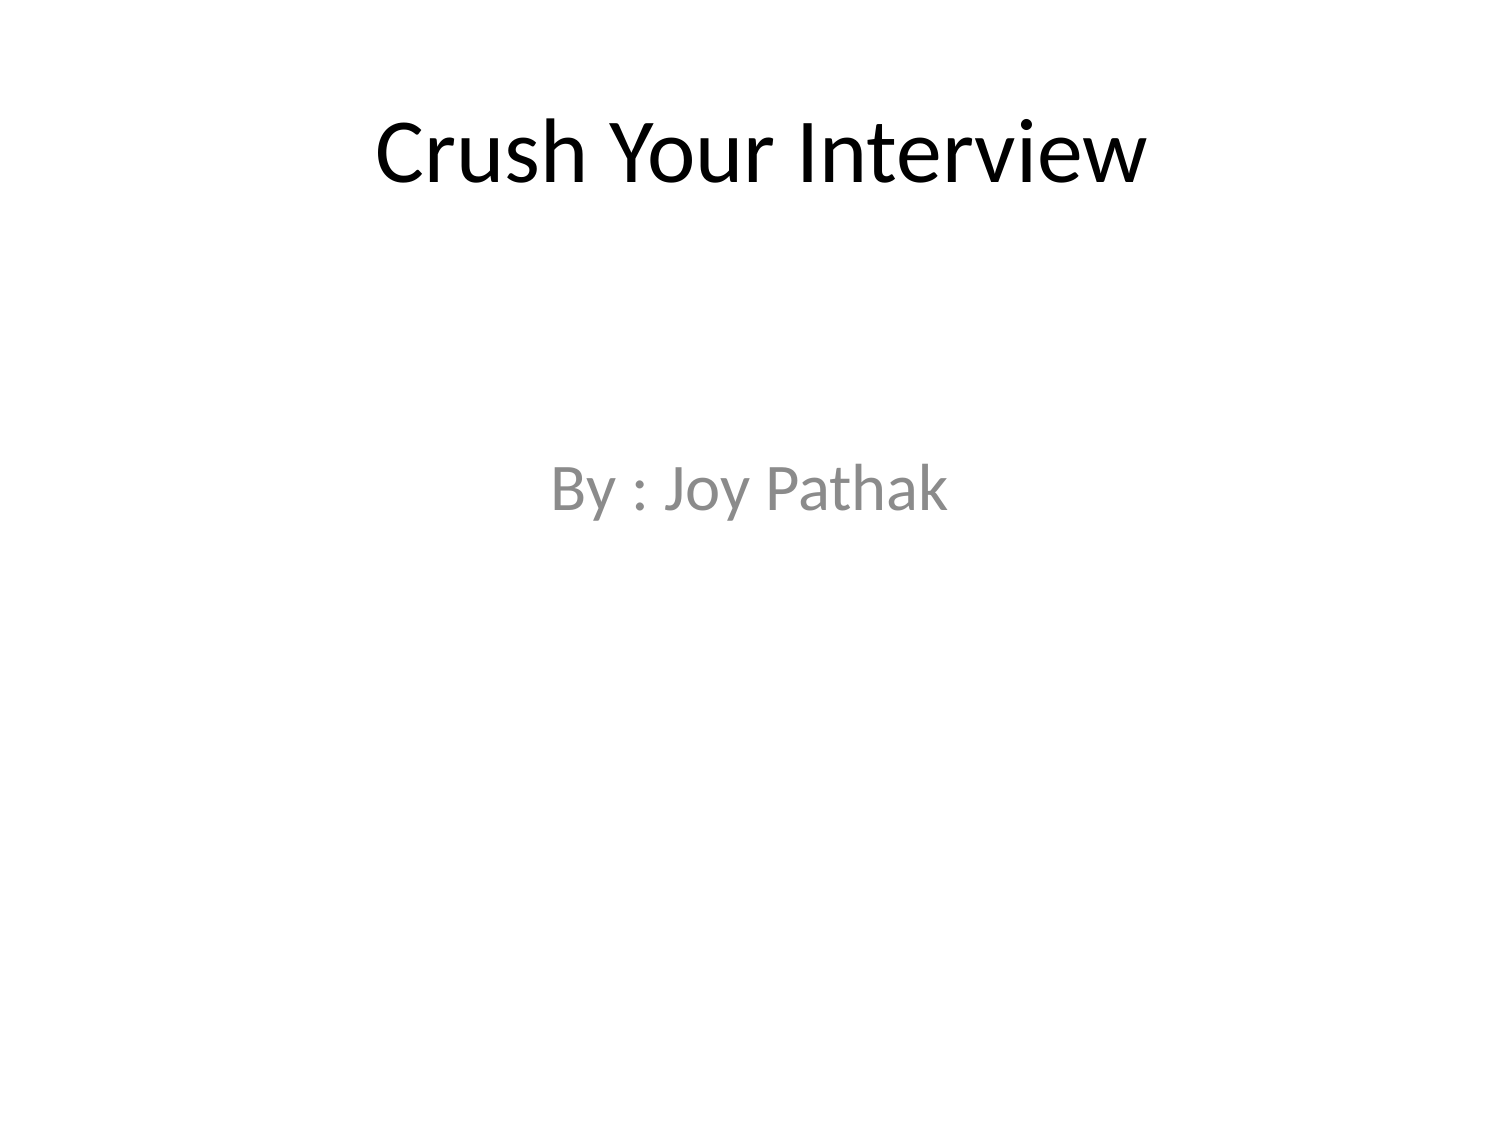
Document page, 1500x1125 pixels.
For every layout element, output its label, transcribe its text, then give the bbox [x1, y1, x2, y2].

title Crush Your Interview [125, 24, 1400, 267]
subtitle By : Joy Pathak [225, 249, 1275, 925]
